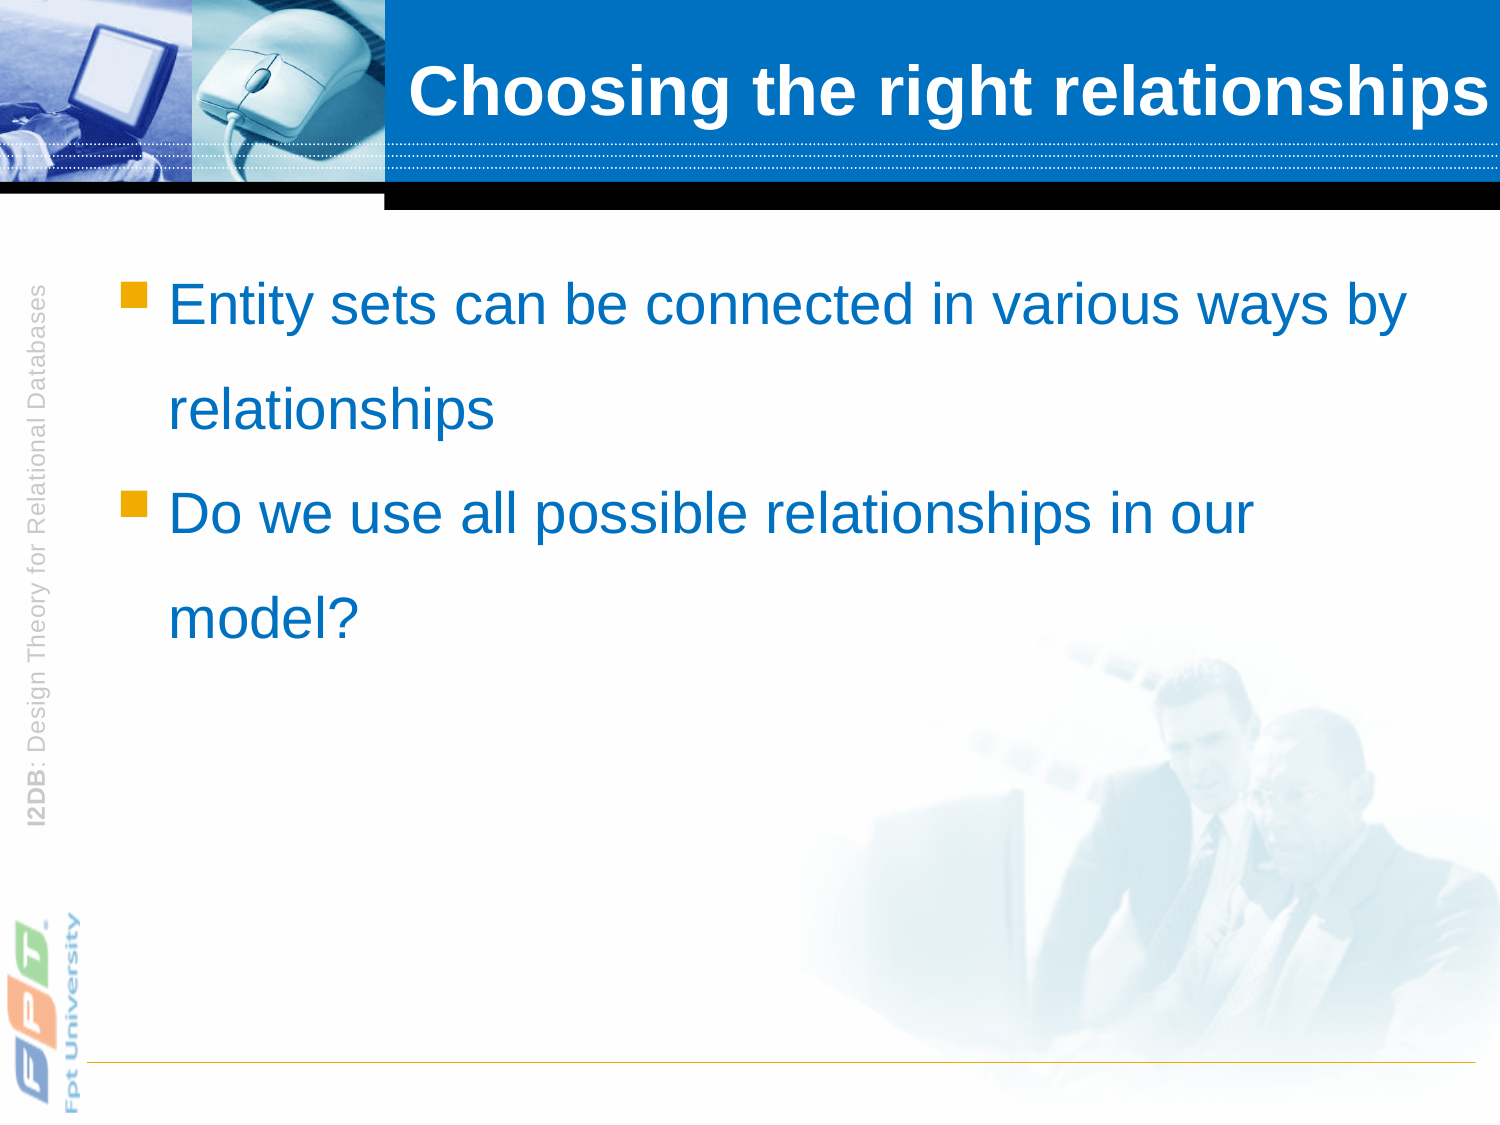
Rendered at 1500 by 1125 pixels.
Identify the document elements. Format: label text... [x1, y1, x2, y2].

picture [0, 0, 385, 181]
list Entity sets can be connected in various ways by relationships Do we use all possible relationships in our model? [87, 216, 1475, 1050]
title Choosing the right relationships [387, 0, 1500, 175]
picture [0, 194, 1500, 1125]
